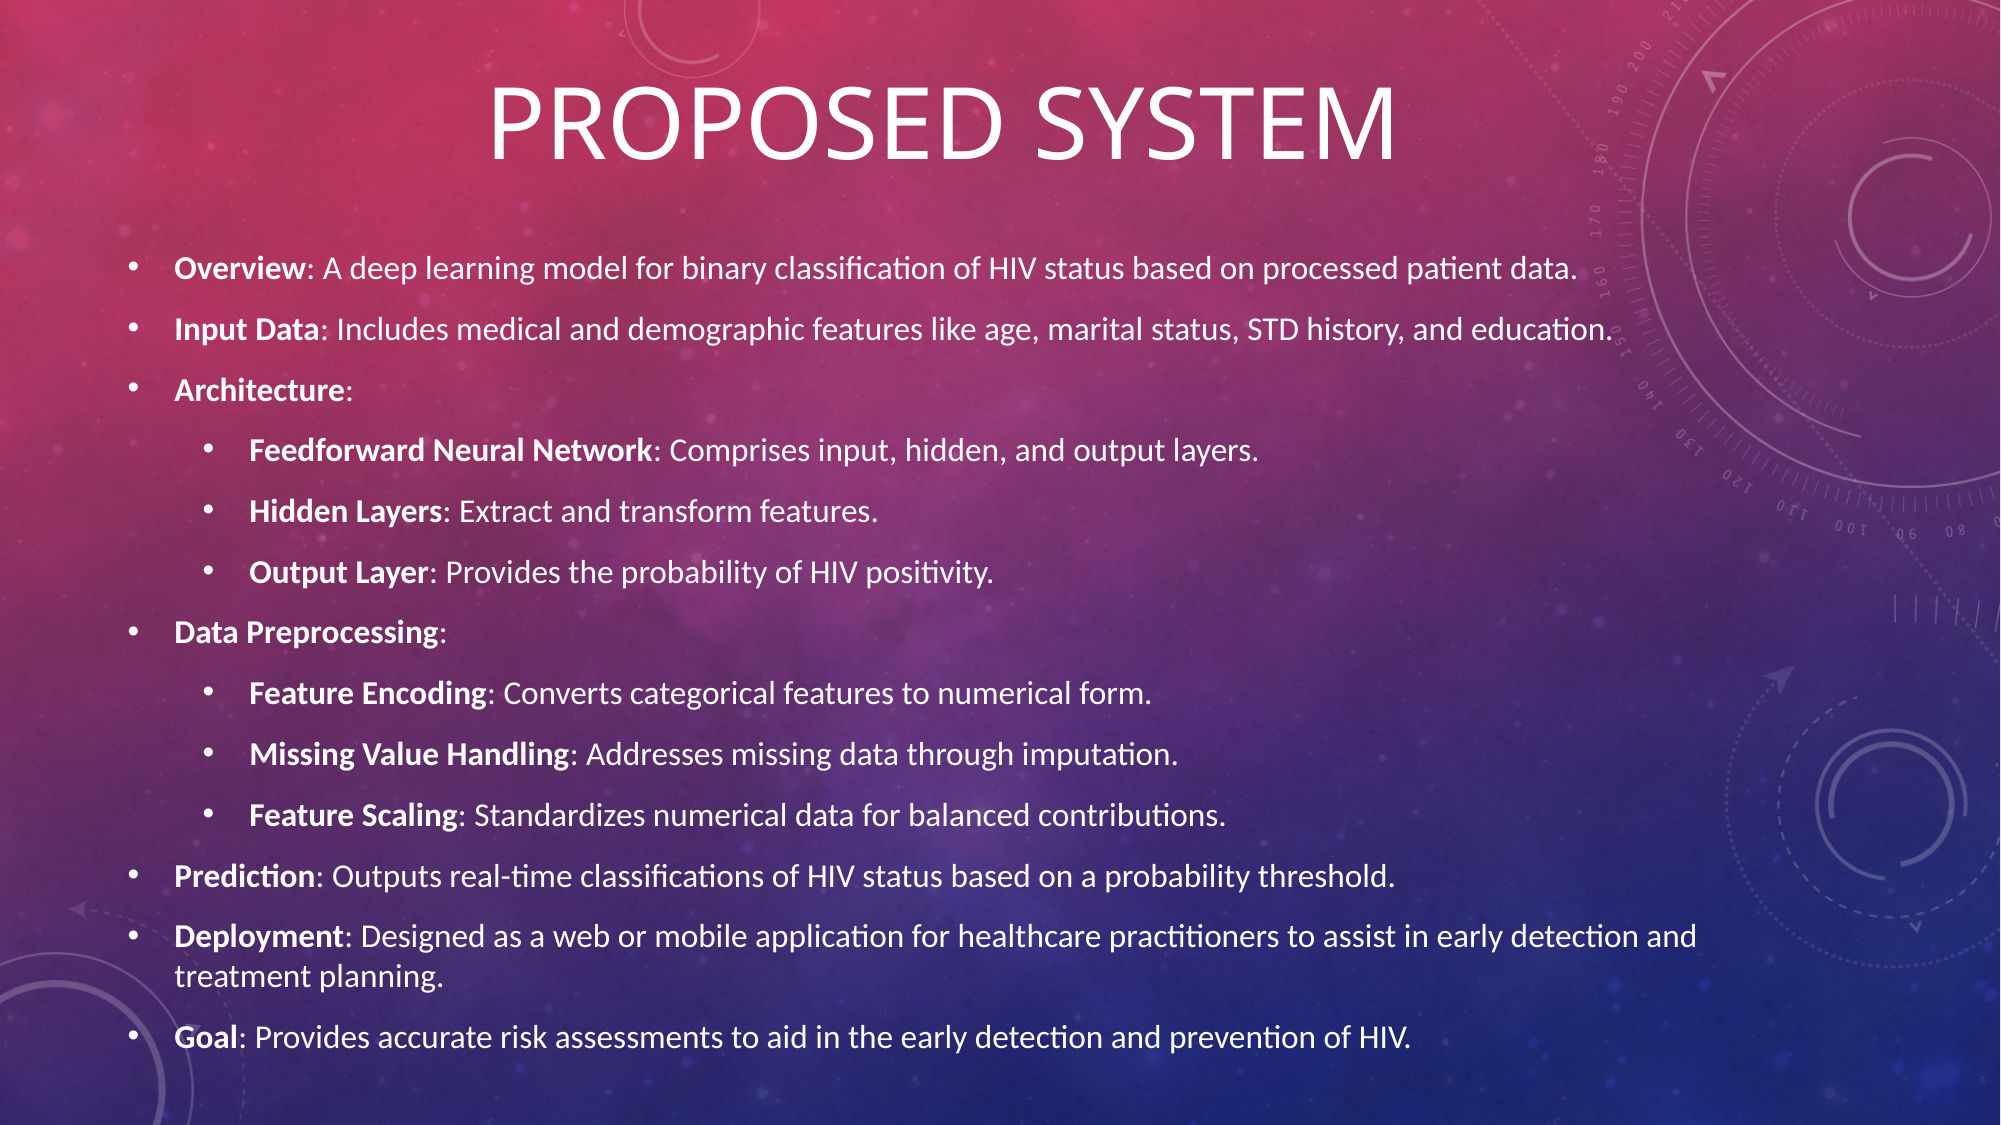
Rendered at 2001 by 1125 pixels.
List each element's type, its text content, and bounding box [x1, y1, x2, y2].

picture [0, 0, 2001, 1125]
title Proposed system [112, 0, 1775, 239]
list Overview: A deep learning model for binary classification of HIV status based on processed patient data. Input Data: Includes medical and demographic features like age, marital status, STD history, and education. Architecture: Feedforward Neural Network: Comprises input, hidden, and output layers. Hidden Layers: Extract and transform features. Output Layer: Provides the probability of HIV positivity. Data Preprocessing: Feature Encoding: Converts categorical features to numerical form. Missing Value Handling: Addresses missing data through imputation. Feature Scaling: Standardizes numerical data for balanced contributions. Prediction: Outputs real-time classifications of HIV status based on a probability threshold. Deployment: Designed as a web or mobile application for healthcare practitioners to assist in early detection and treatment planning. Goal: Provides accurate risk assessments to aid in the early detection and prevention of HIV. [112, 351, 1775, 950]
